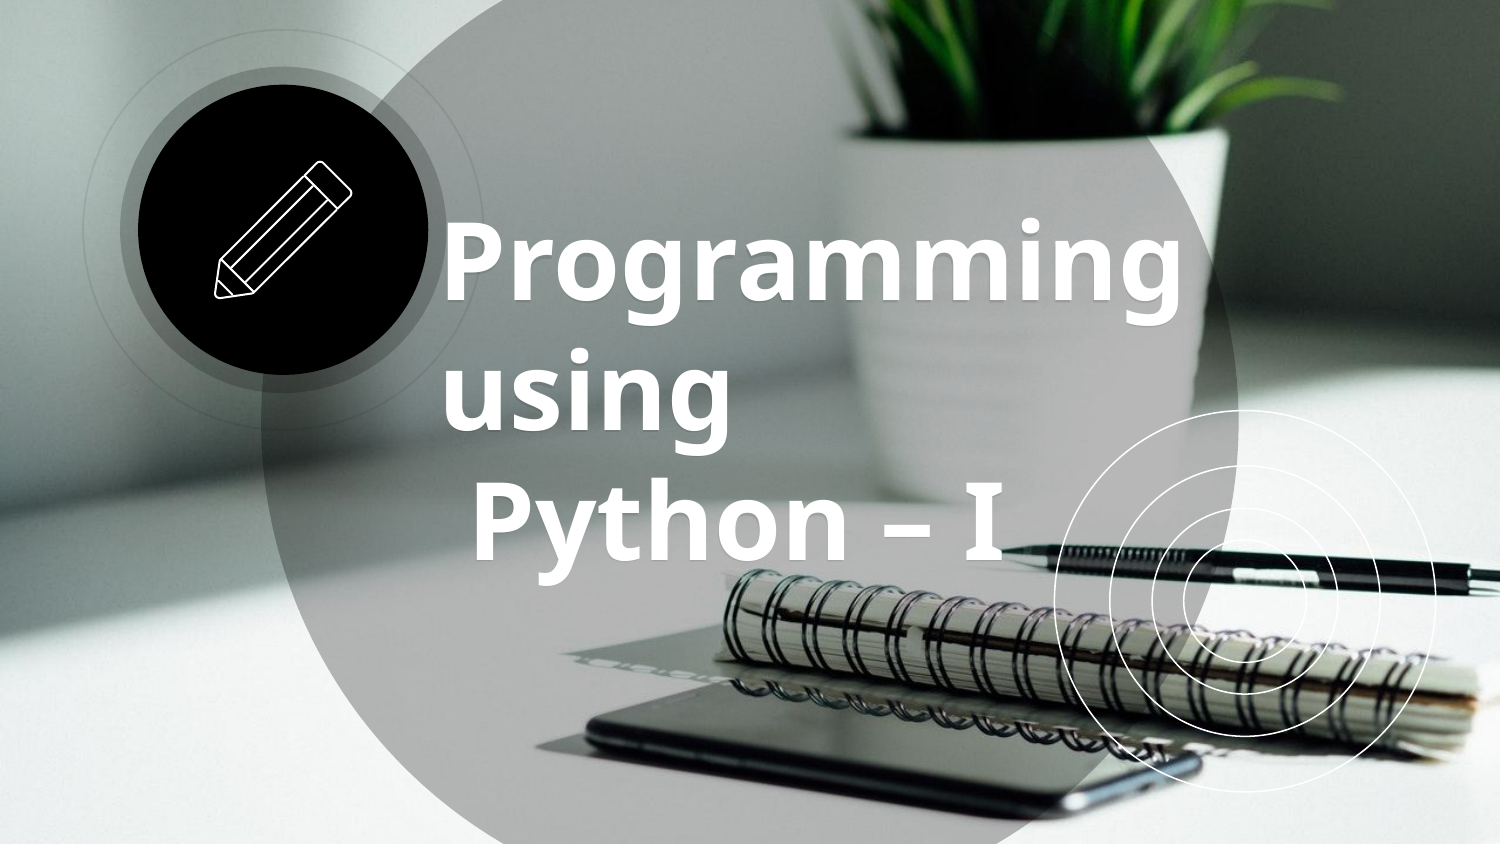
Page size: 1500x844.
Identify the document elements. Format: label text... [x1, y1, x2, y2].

picture [0, 0, 1500, 844]
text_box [214, 161, 352, 299]
text_box Programming using Python – I [424, 177, 1301, 597]
